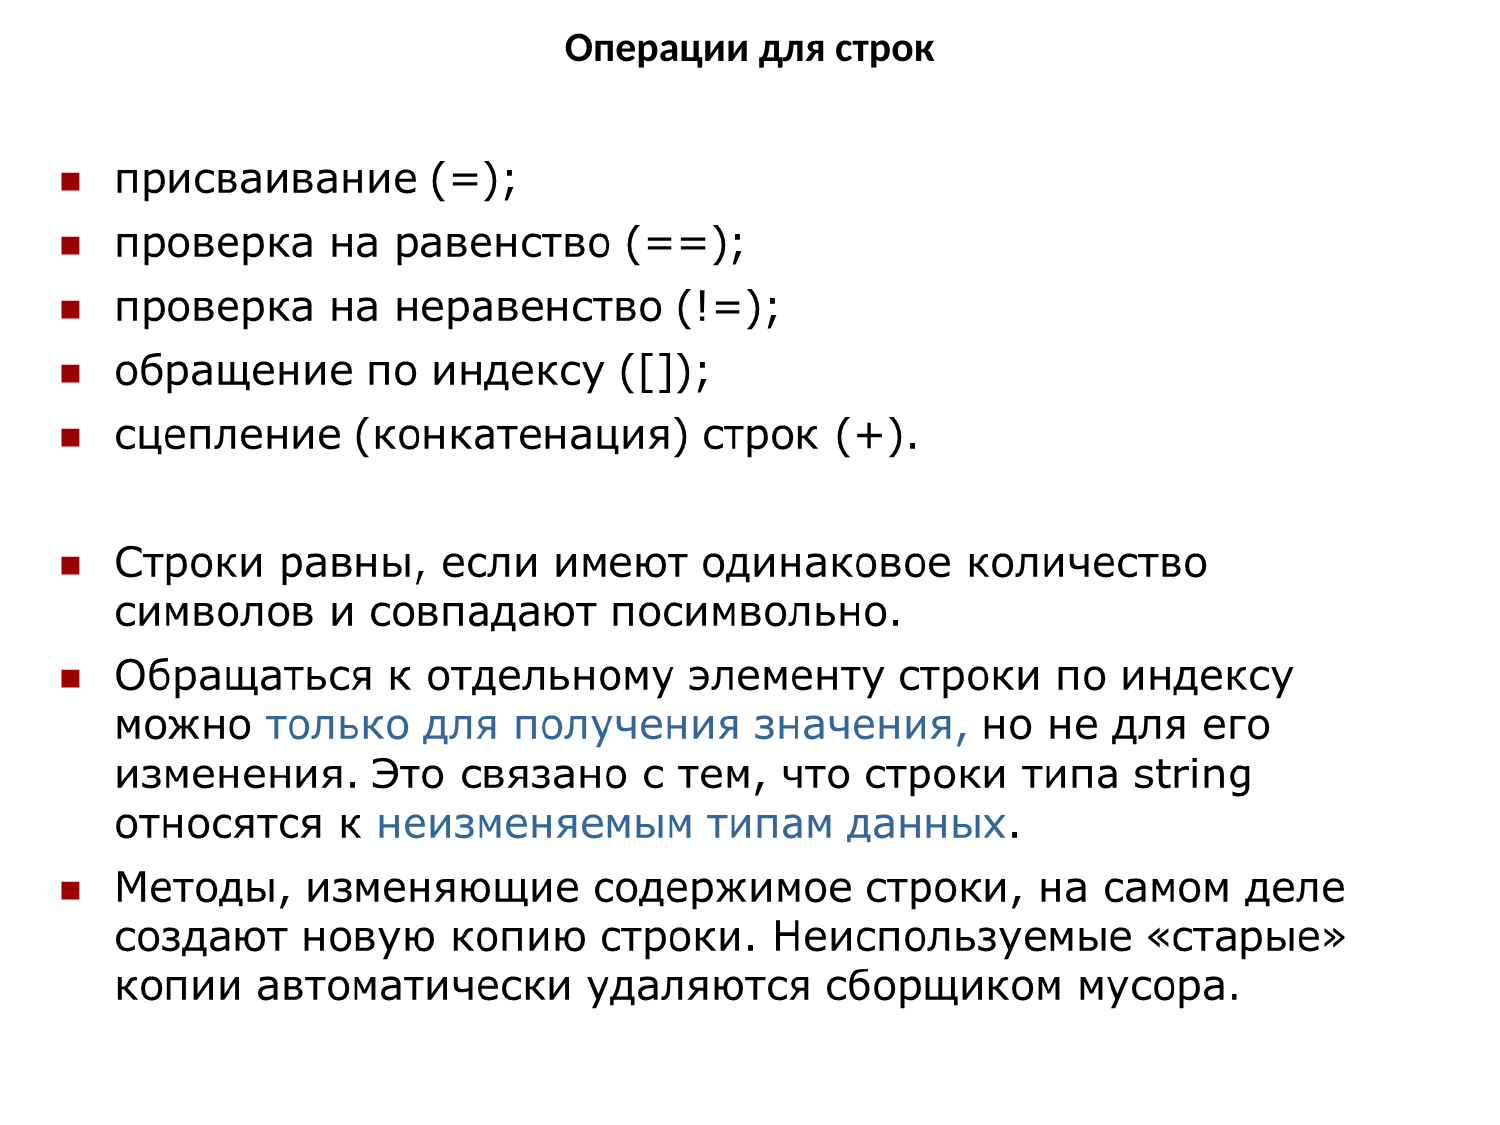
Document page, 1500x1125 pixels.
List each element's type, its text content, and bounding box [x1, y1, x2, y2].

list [40, 138, 1426, 1034]
title Операции для строк [75, 0, 1425, 90]
